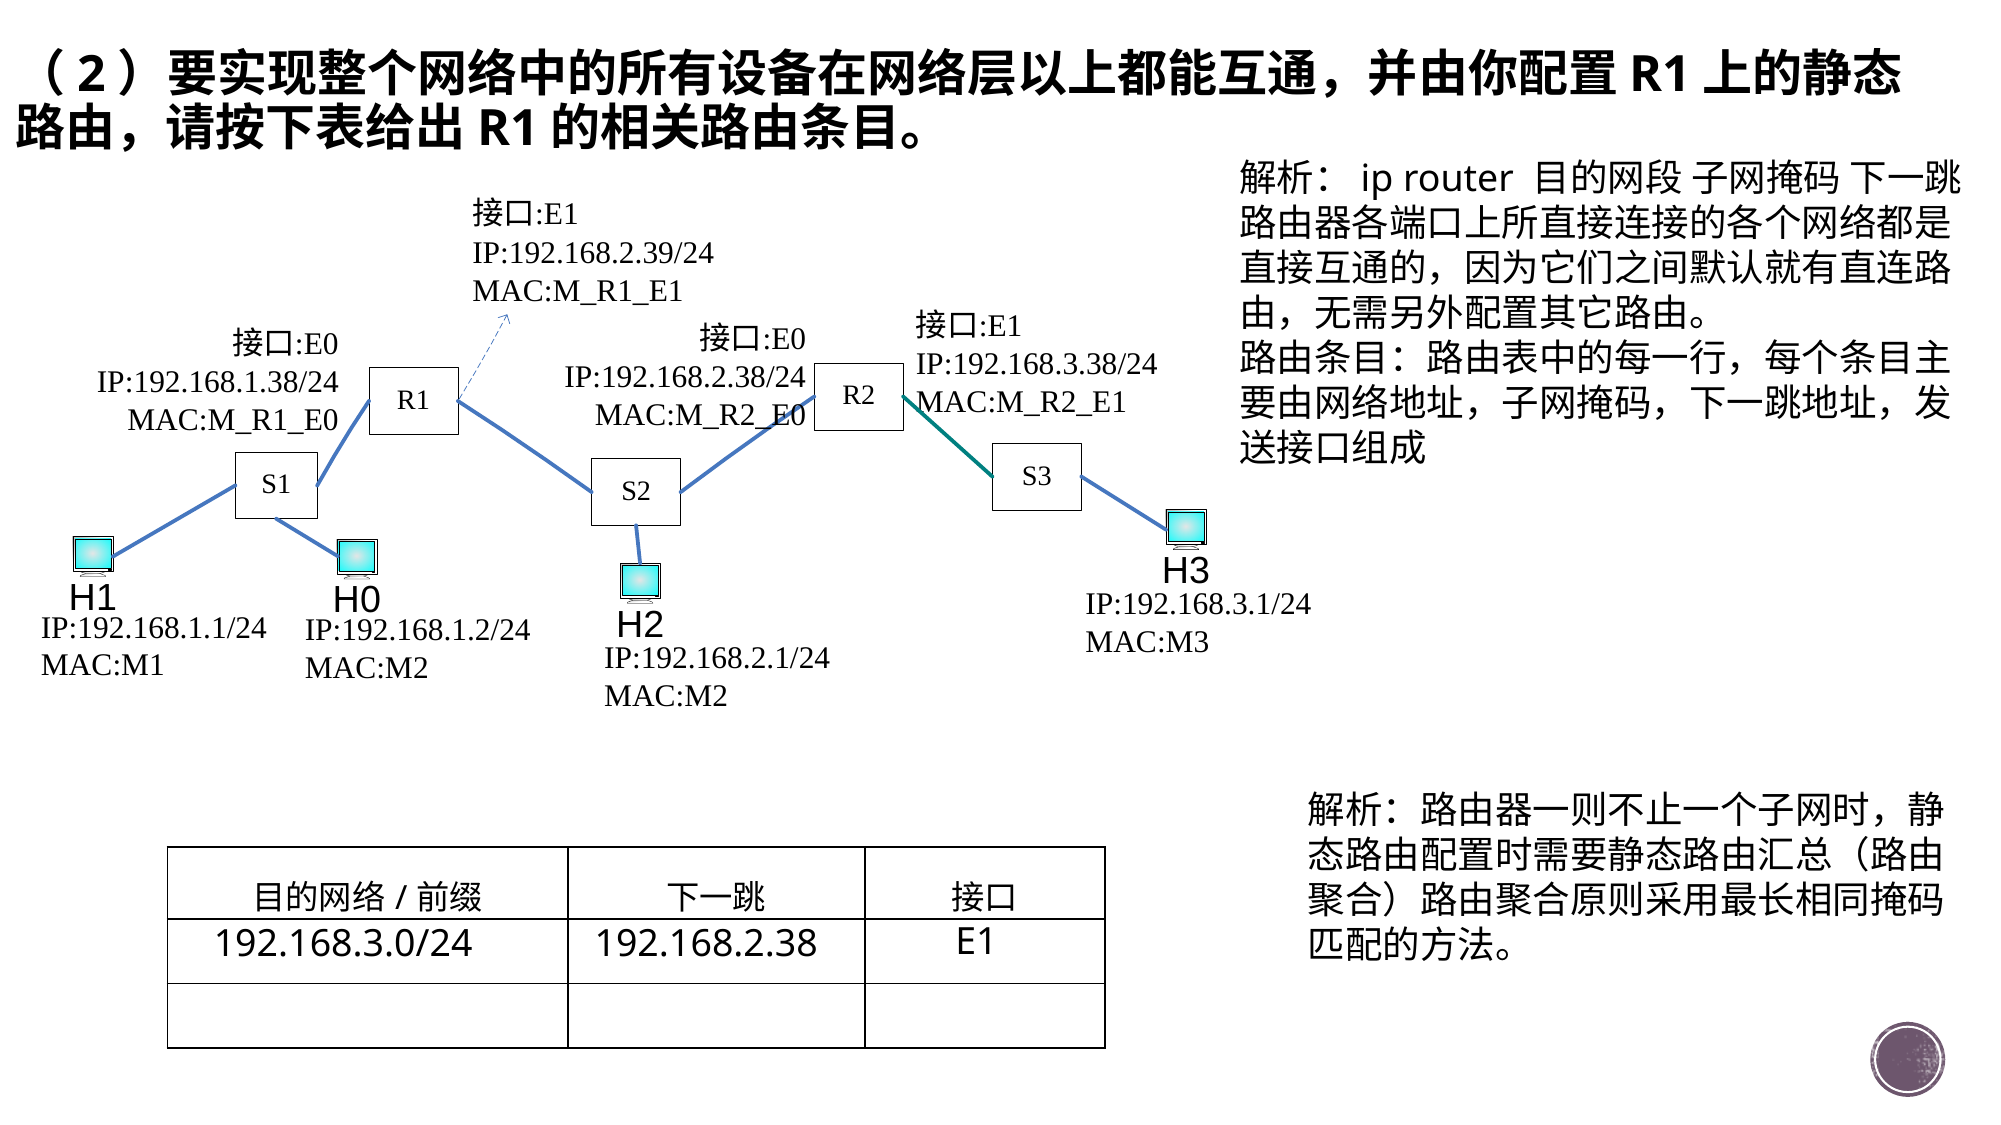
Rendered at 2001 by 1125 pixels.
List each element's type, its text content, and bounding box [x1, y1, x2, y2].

table_cell [168, 920, 567, 983]
table_cell [569, 984, 864, 1047]
table_header 接口 [866, 848, 1104, 918]
text_box 解析：路由器一则不止一个子网时，静态路由配置时需要静态路由汇总（路由聚合）路由聚合原则采用最长相同掩码匹配的方法。 [1293, 778, 1961, 974]
table_header 下一跳 [569, 848, 864, 918]
table_header 目的网络/前缀 [168, 848, 567, 918]
text_box E1 [900, 910, 1053, 970]
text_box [23, 191, 1342, 719]
title （2）要实现整个网络中的所有设备在网络层以上都能互通，并由你配置R1上的静态路由，请按下表给出R1的相关路由条目。 [0, 0, 1930, 264]
table_cell [569, 920, 864, 983]
text_box 192.168.3.0/24 [198, 911, 548, 972]
text_box 192.168.2.38 [579, 911, 869, 972]
table_cell [866, 920, 1104, 983]
table_cell [866, 984, 1104, 1047]
text_box 解析：ip router 目的网段 子网掩码 下一跳 路由器各端口上所直接连接的各个网络都是直接互通的，因为它们之间默认就有直连路由，无需另外配置其它路由。 路由条目：路由表中的每一行，每个条目主要由网络地址，子网掩码，下一跳地址，发送接口组成 [1224, 146, 1995, 477]
table_cell [168, 984, 567, 1047]
